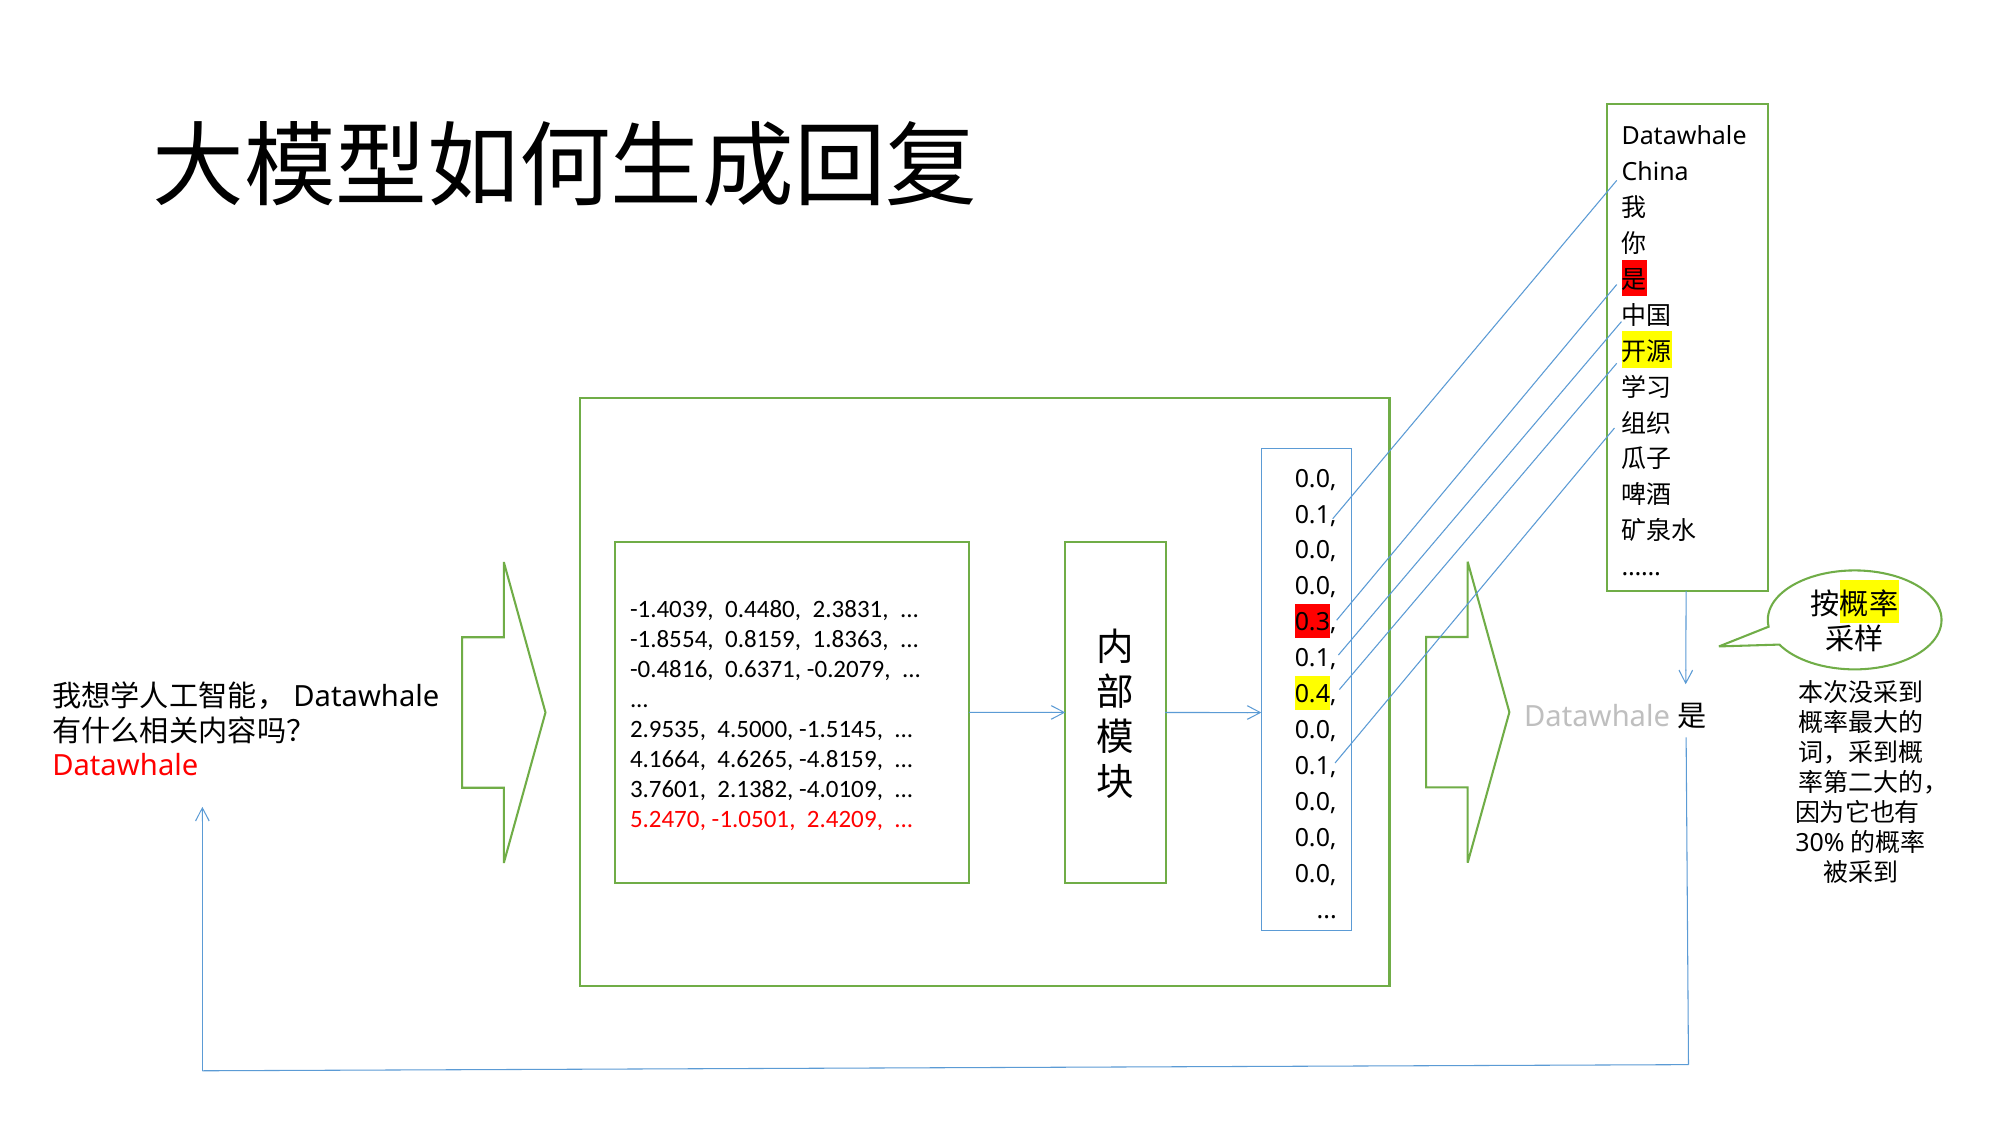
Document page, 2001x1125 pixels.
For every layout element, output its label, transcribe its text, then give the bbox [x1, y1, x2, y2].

text_box [579, 397, 1391, 987]
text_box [203, 1064, 1689, 1071]
text_box -1.4039, 0.4480, 2.3831, ... -1.8554, 0.8159, 1.8363, ... -0.4816, 0.6371, -0.2079, ... ... 2.9535, 4.5000, -1.5145, ... 4.1664, 4.6265, -4.8159, ... 3.7601, 2.1382, -4.0109, ... 5.2470, -1.0501, 2.4209, ... [614, 541, 970, 884]
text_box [1335, 428, 1615, 764]
text_box 本次没采到概率最大的词，采到概率第二大的，因为它也有30%的概率被采到 [1779, 669, 1942, 894]
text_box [1617, 321, 1622, 655]
text_box 内 部 模 块 [1064, 541, 1167, 884]
text_box Datawhale是 [1615, 689, 1731, 740]
text_box [1425, 764, 1497, 863]
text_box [1336, 284, 1617, 621]
text_box Datawhale China 我 你 是 中国 开源 学习 组织 瓜子 啤酒 矿泉水 …… [1606, 103, 1769, 592]
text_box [1339, 363, 1617, 690]
text_box 按概率采样 [1718, 569, 1943, 671]
text_box [461, 561, 547, 864]
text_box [1332, 180, 1617, 519]
text_box 0.0, 0.1, 0.0, 0.0, 0.3, 0.1, 0.4, 0.0, 0.1, 0.0, 0.0, 0.0, ... [1261, 448, 1352, 931]
text_box 我想学人工智能，Datawhale有什么相关内容吗？ Datawhale [37, 669, 463, 790]
title 大模型如何生成回复 [137, 59, 1298, 278]
